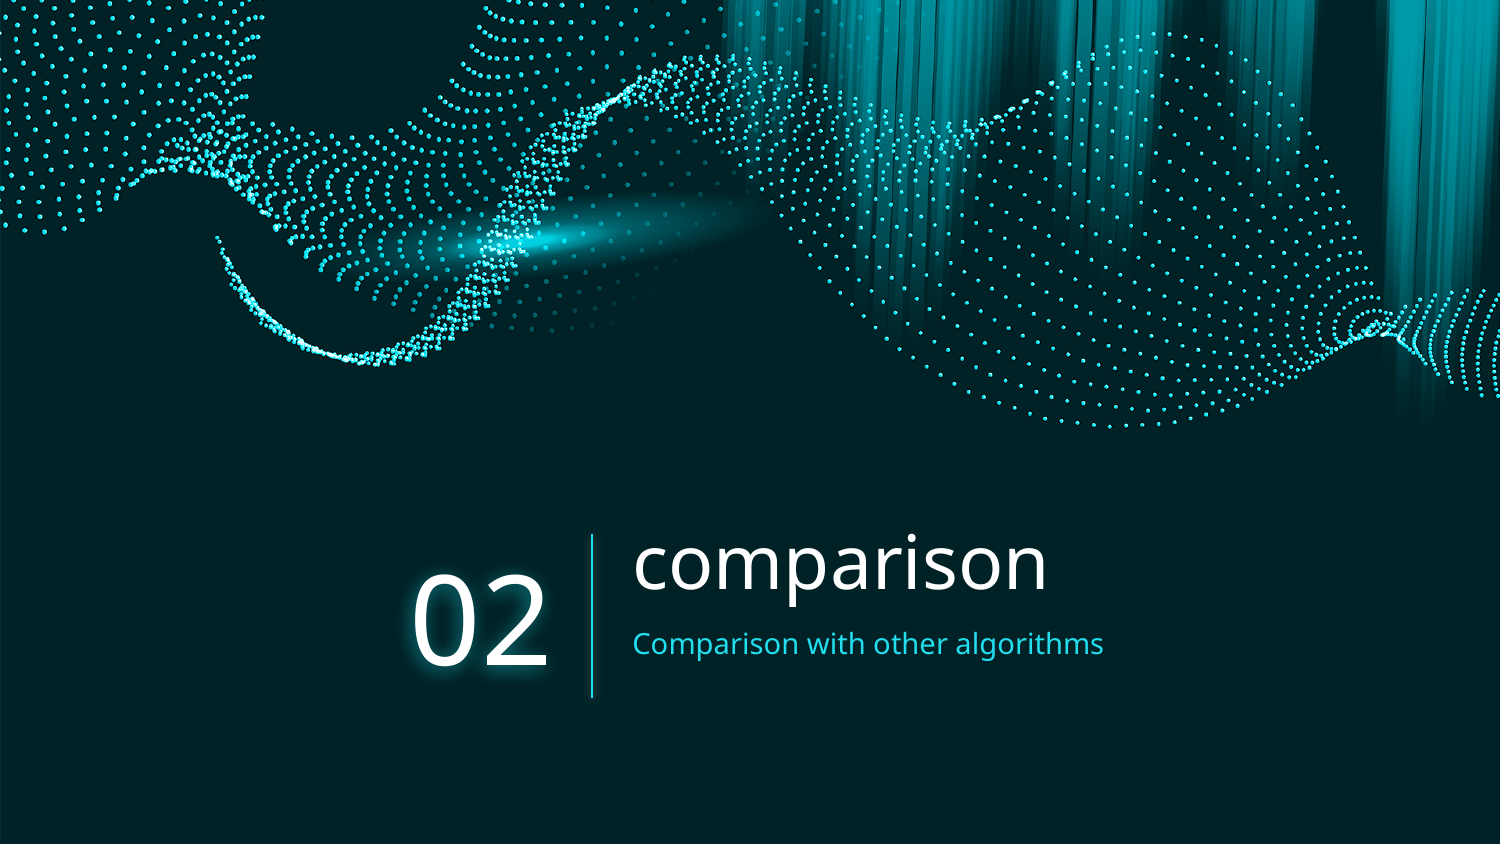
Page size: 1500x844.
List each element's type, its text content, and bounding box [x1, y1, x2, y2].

picture [0, 0, 1500, 844]
title 02 [171, 539, 568, 693]
title comparison [617, 521, 1121, 610]
subtitle Comparison with other algorithms [617, 610, 1121, 687]
